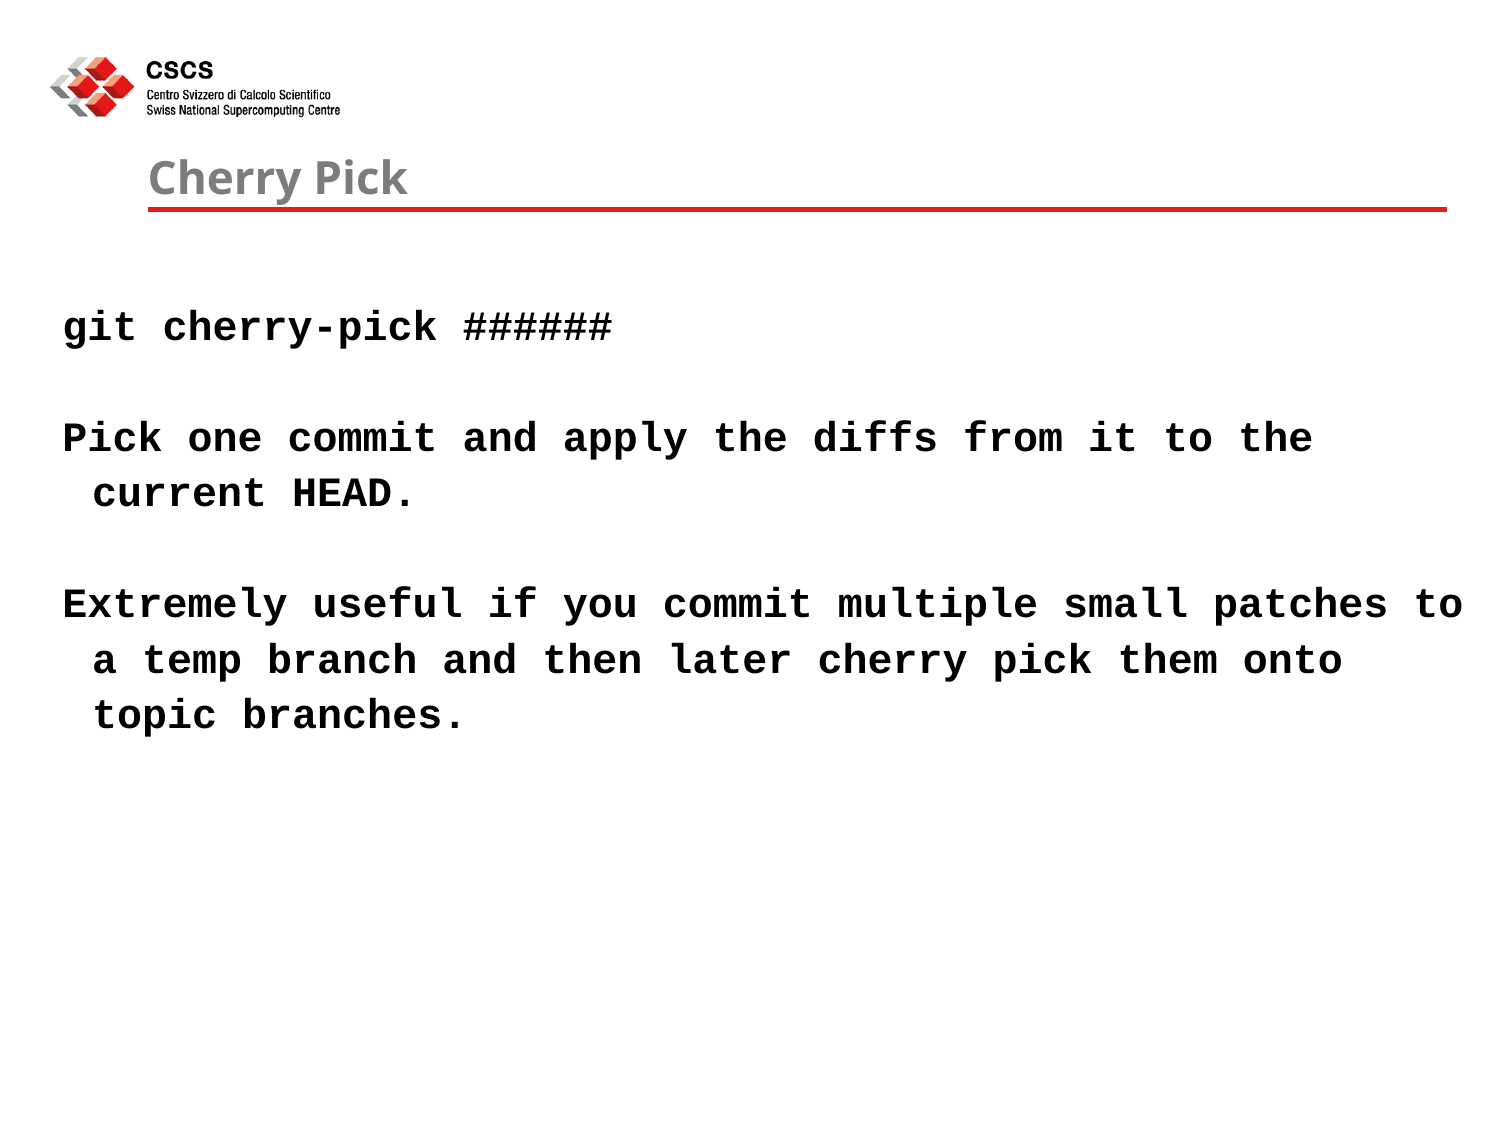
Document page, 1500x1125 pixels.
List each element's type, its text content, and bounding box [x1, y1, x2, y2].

picture [44, 51, 346, 123]
title Cherry Pick [147, 149, 1447, 233]
list git cherry-pick ###### Pick one commit and apply the diffs from it to the current HEAD. Extremely useful if you commit multiple small patches to a temp branch and then later cherry pick them onto topic branches. [62, 287, 1474, 1055]
